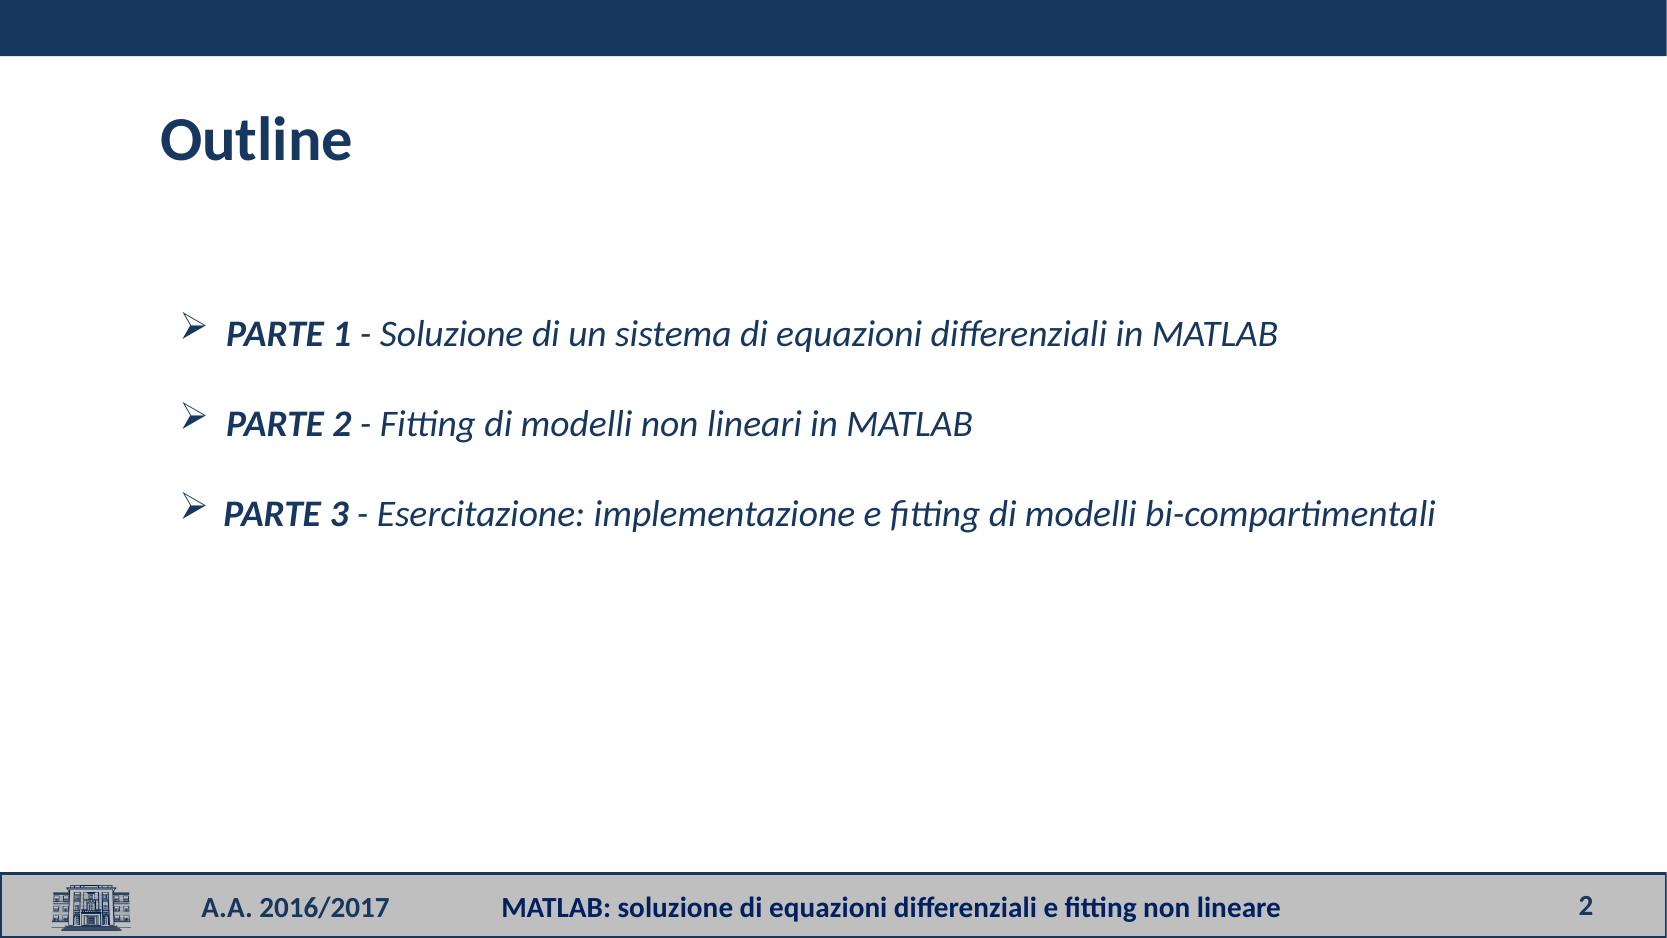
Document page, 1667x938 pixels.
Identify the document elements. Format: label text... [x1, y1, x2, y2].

text_box [0, 872, 1667, 938]
text_box A.A. 2016/2017 [186, 881, 474, 931]
slide_number 2 [1445, 878, 1609, 929]
text_box [0, 0, 1667, 58]
text_box MATLAB: soluzione di equazioni differenziali e fitting non lineare [486, 880, 1387, 931]
text_box Outline [145, 90, 1509, 181]
text_box PARTE 1 - Soluzione di un sistema di equazioni differenziali in MATLAB PARTE 2 - Fitting di modelli non lineari in MATLAB PARTE 3 - Esercitazione: implementazione e fitting di modelli bi-compartimentali [164, 256, 1490, 631]
picture [48, 883, 132, 932]
